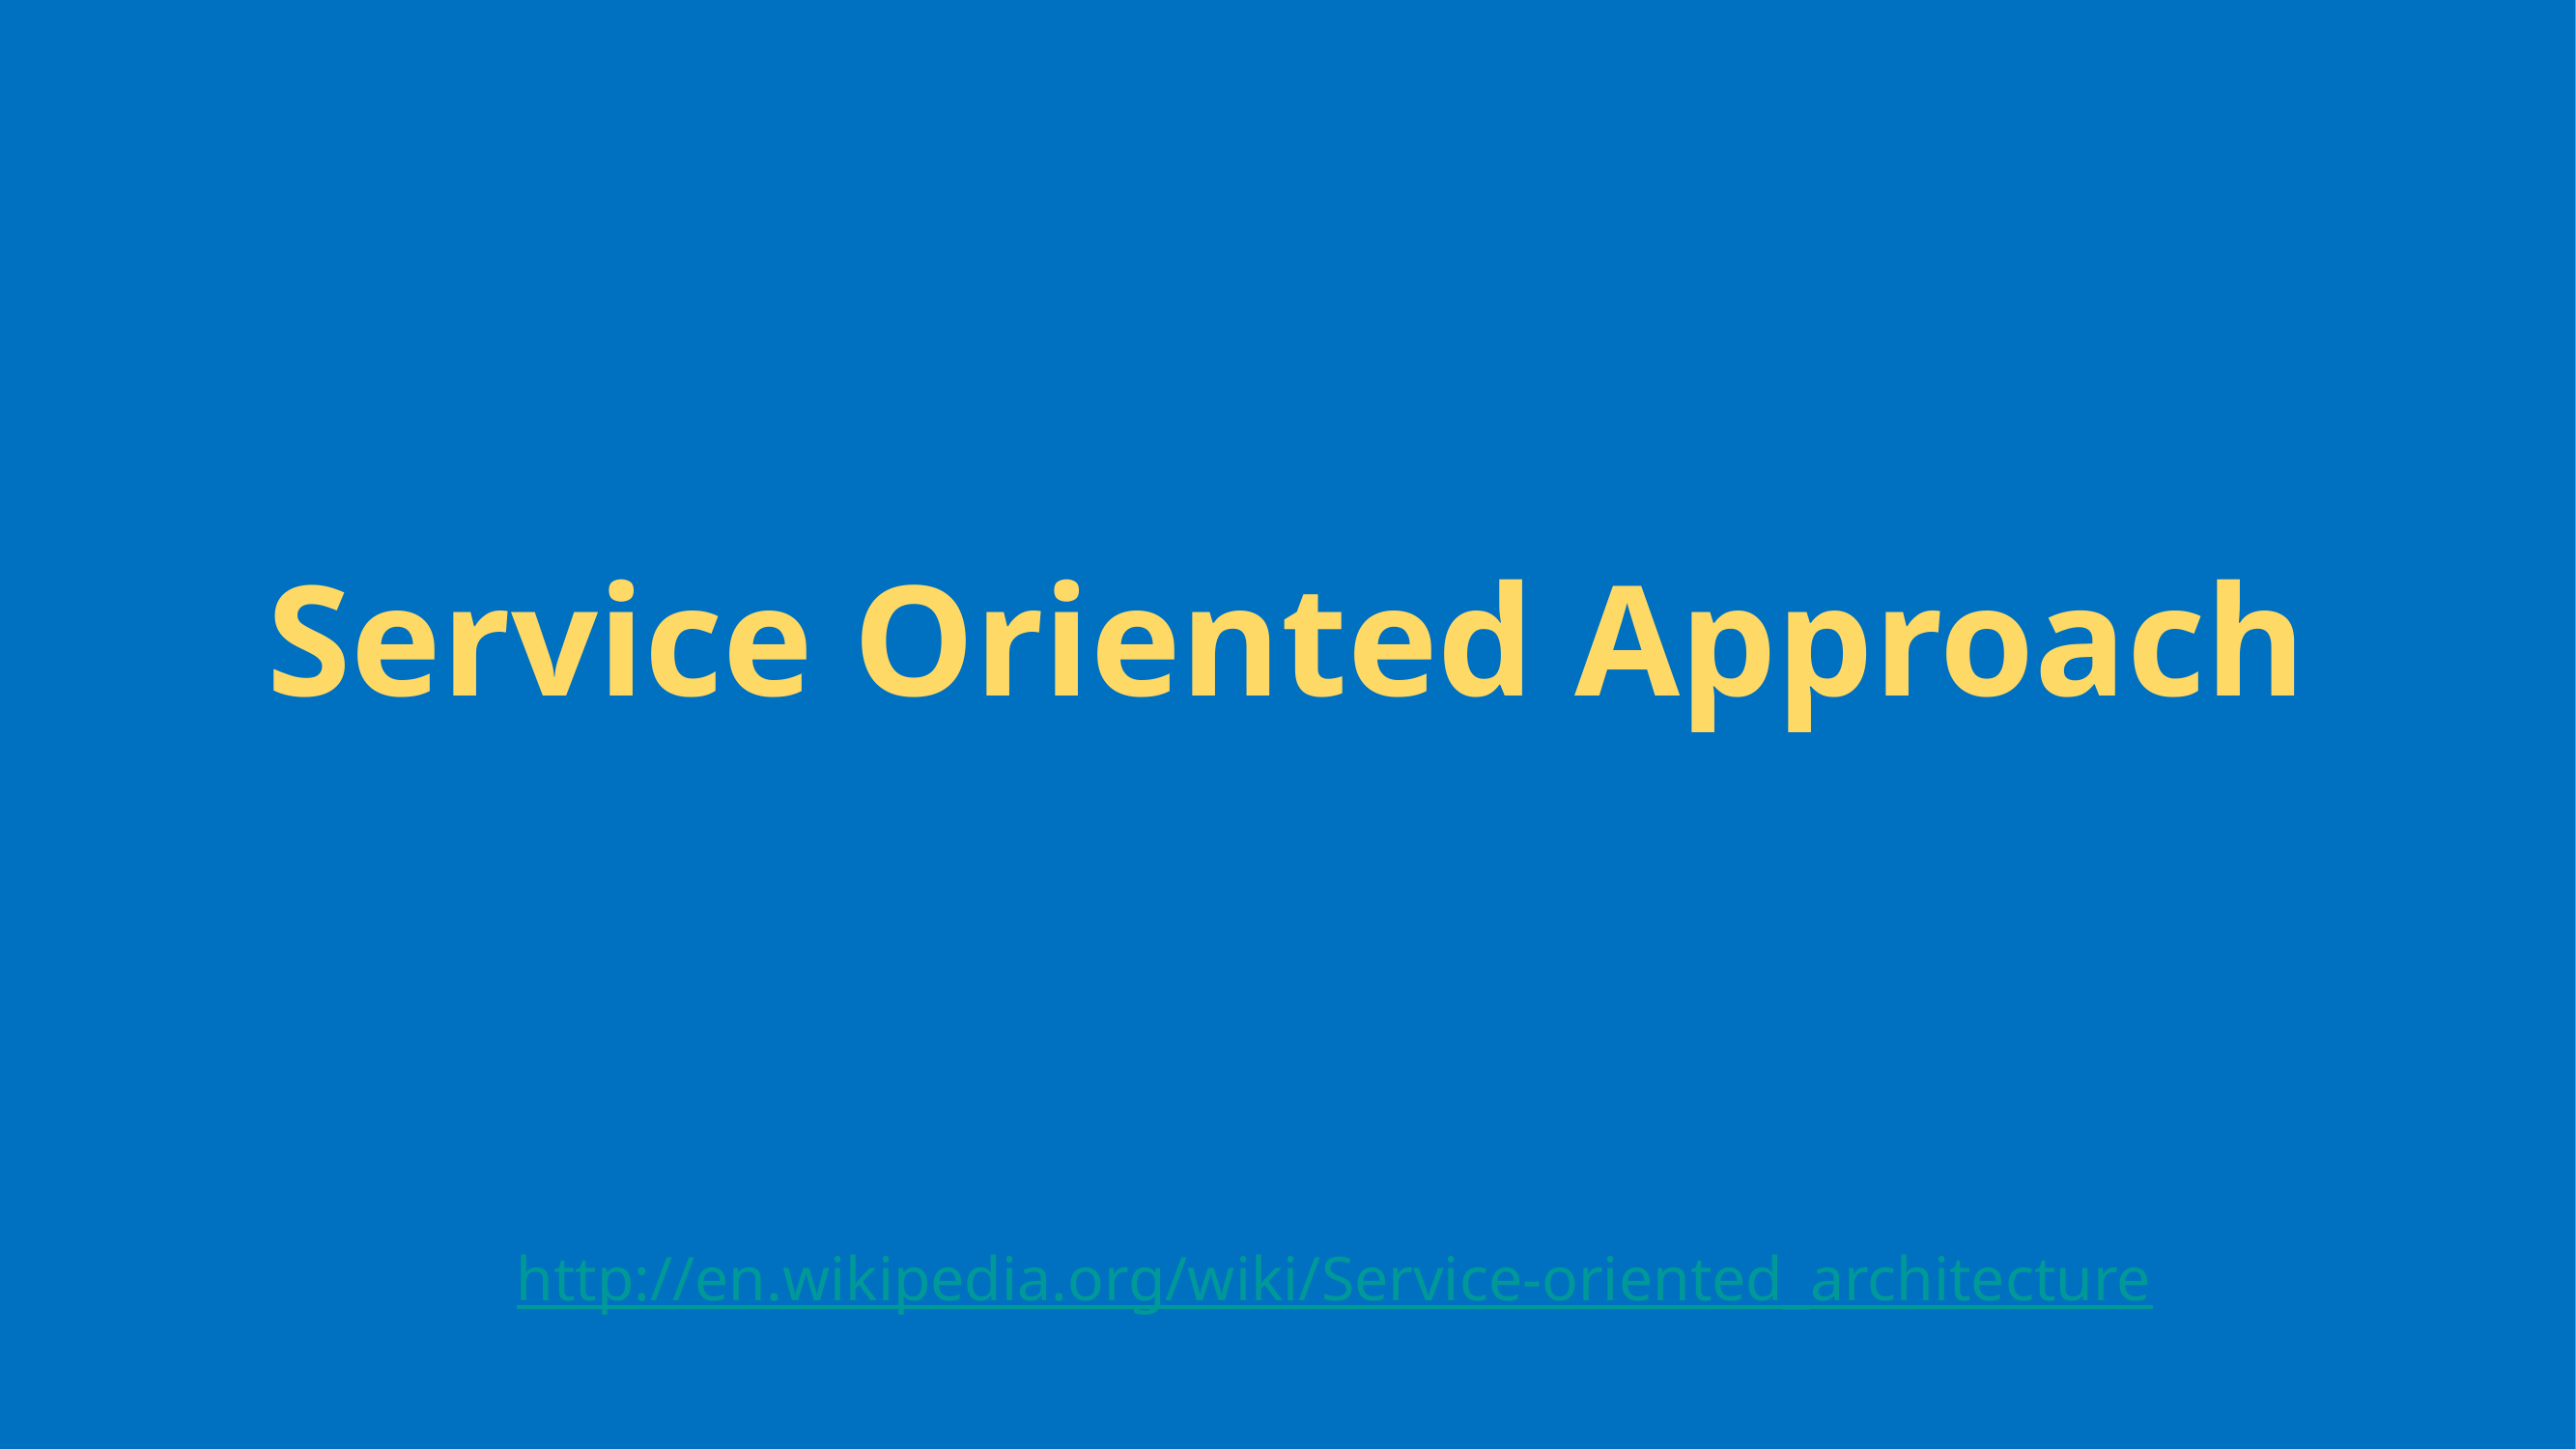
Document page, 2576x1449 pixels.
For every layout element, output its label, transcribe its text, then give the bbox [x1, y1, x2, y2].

text_box http://en.wikipedia.org/wiki/Service-oriented_architecture [418, 1231, 2251, 1330]
title Service Oriented Approach [183, 243, 2391, 733]
